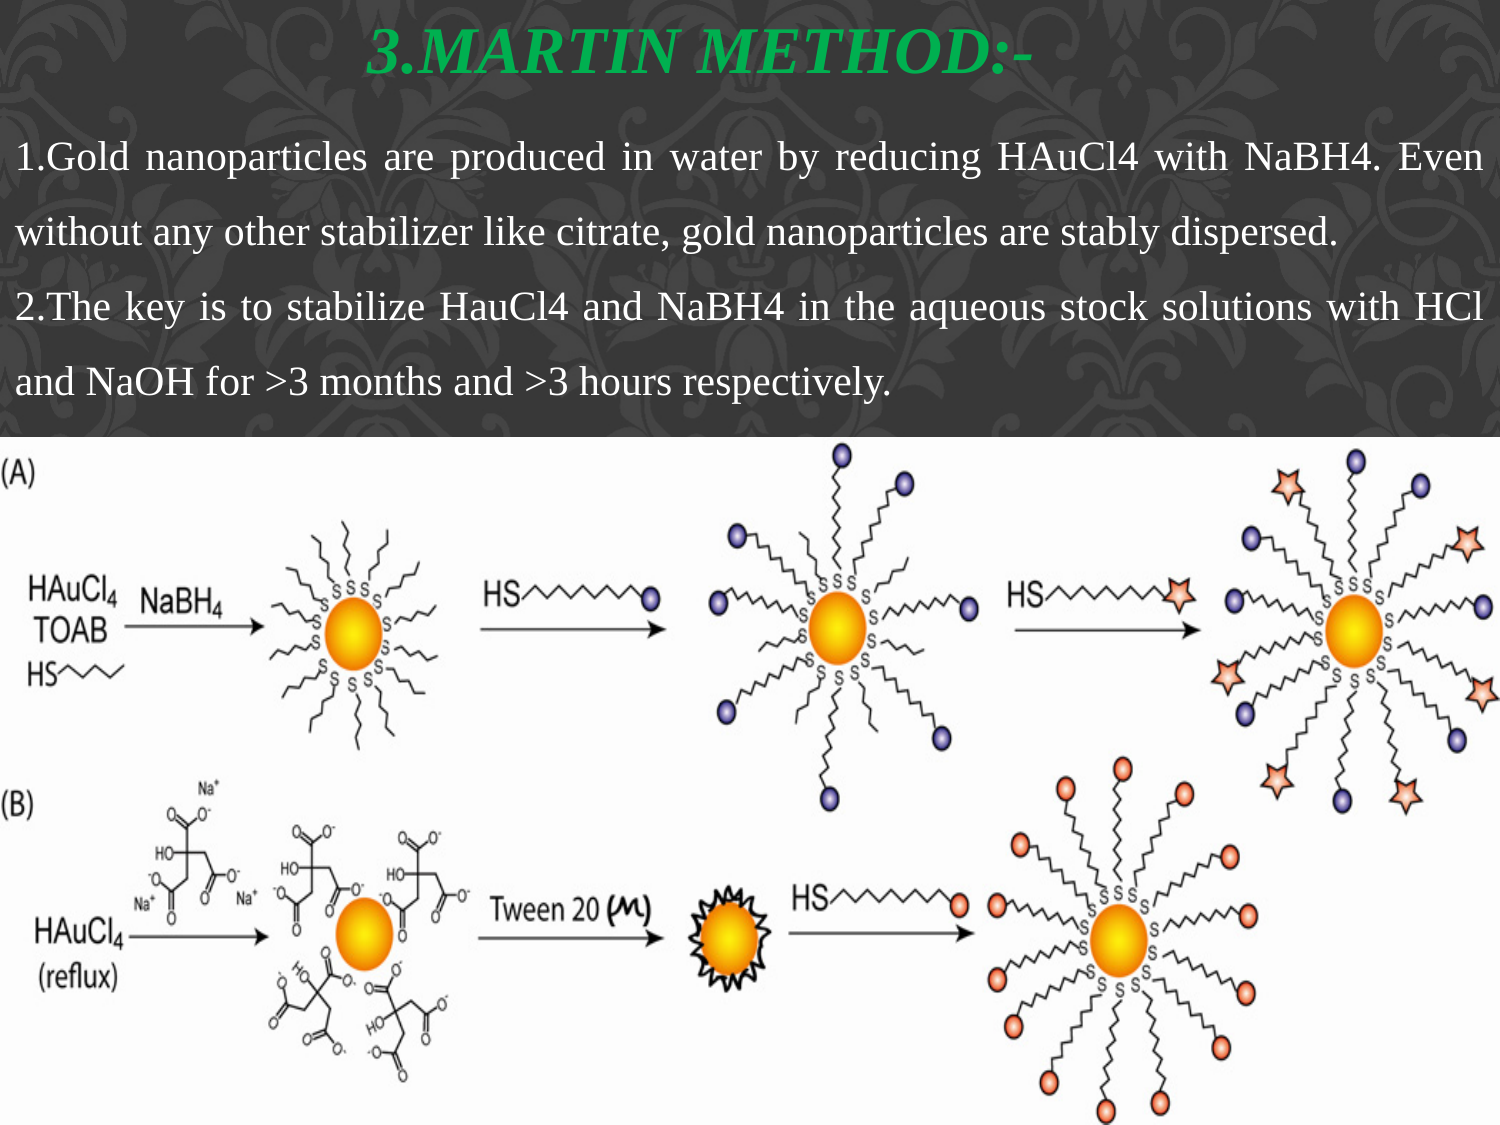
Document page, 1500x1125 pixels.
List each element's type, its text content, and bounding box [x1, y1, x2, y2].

text_box 1.Gold nanoparticles are produced in water by reducing HAuCl4 with NaBH4. Even without any other stabilizer like citrate, gold nanoparticles are stably dispersed. 2.The key is to stabilize HauCl4 and NaBH4 in the aqueous stock solutions with HCl and NaOH for >3 months and >3 hours respectively. [0, 95, 1500, 411]
picture [0, 437, 1500, 1125]
text_box 3.MARTIN METHOD:- [353, 0, 1051, 95]
